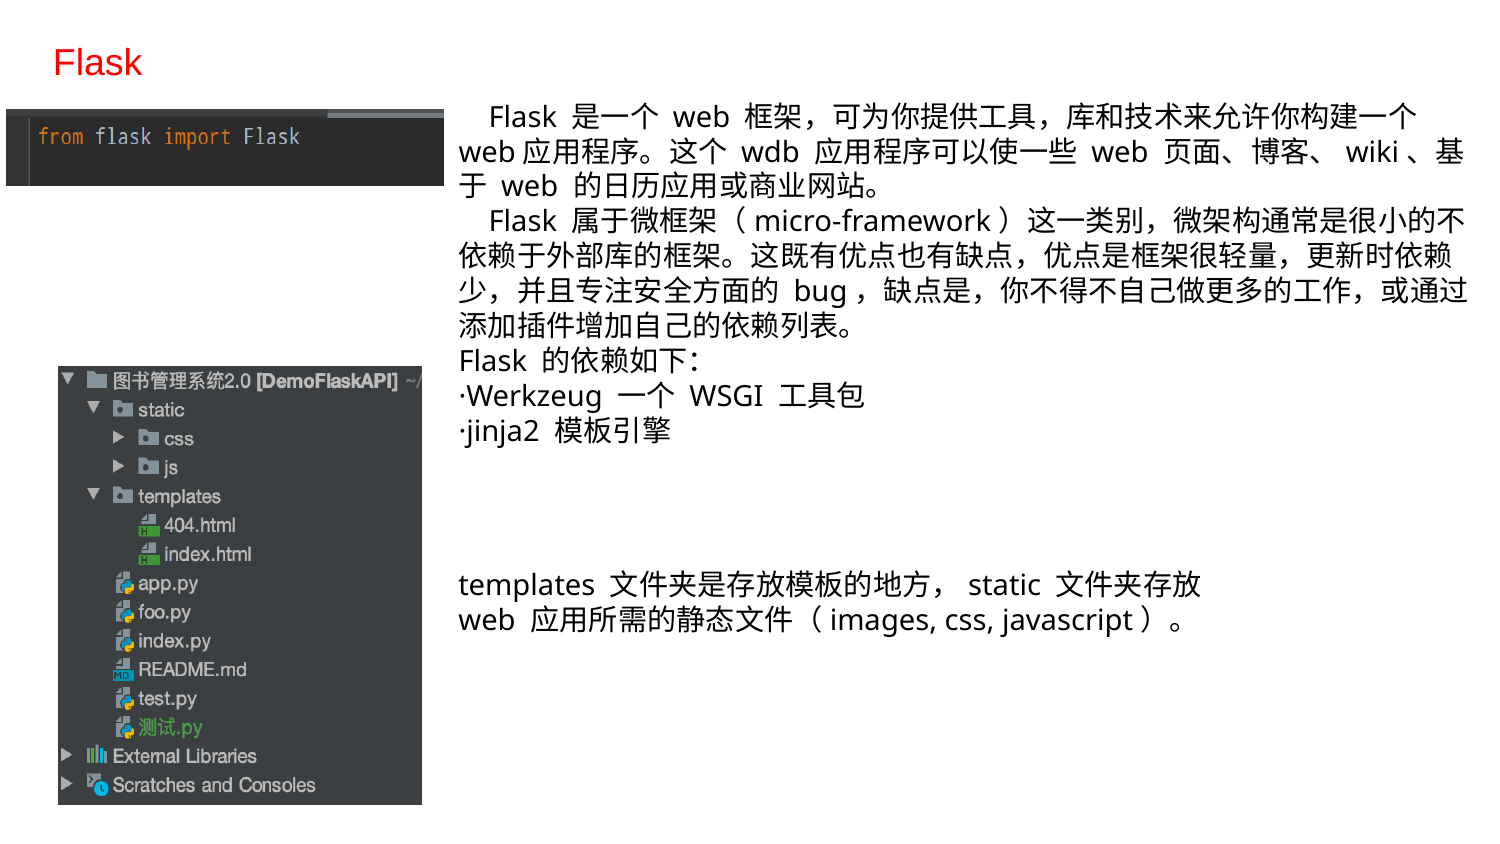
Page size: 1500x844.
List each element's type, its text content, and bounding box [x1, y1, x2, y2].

text_box Flask [38, 30, 195, 90]
picture [58, 366, 422, 805]
text_box templates 文件夹是存放模板的地方，static 文件夹存放 web 应用所需的静态文件（images, css, javascript）。 [443, 559, 1259, 644]
text_box Flask 是一个 web 框架，可为你提供工具，库和技术来允许你构建一个 web应用程序。这个 wdb 应用程序可以使一些 web 页面、博客、wiki、基于 web 的日历应用或商业网站。 Flask 属于微框架（micro-framework）这一类别，微架构通常是很小的不依赖于外部库的框架。这既有优点也有缺点，优点是框架很轻量，更新时依赖少，并且专注安全方面的 bug，缺点是，你不得不自己做更多的工作，或通过添加插件增加自己的依赖列表。 Flask 的依赖如下： ·Werkzeug 一个 WSGI 工具包 ·jinja2 模板引擎 [443, 90, 1494, 455]
picture [6, 109, 444, 186]
